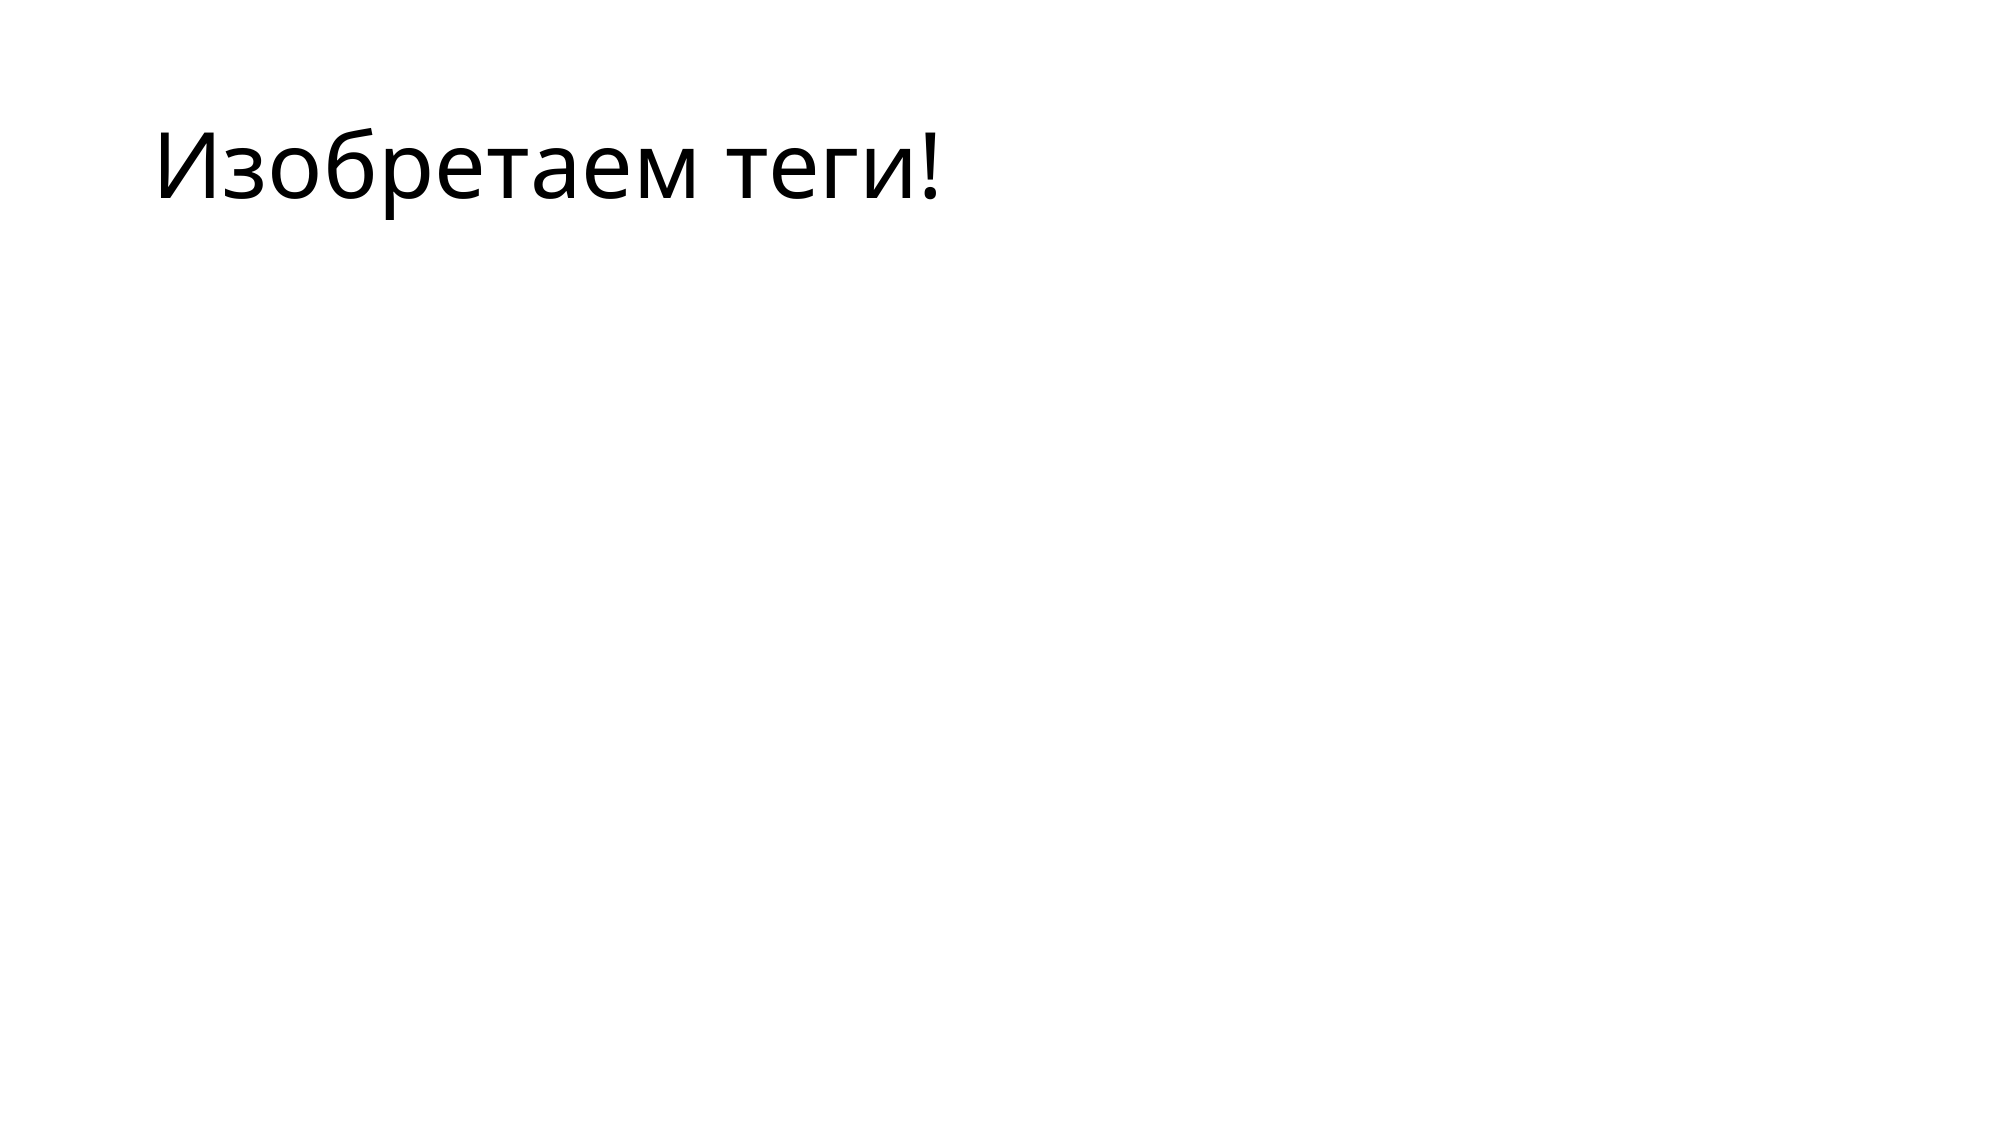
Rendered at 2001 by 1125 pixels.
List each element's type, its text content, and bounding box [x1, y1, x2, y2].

title Изобретаем теги! [137, 59, 1863, 278]
